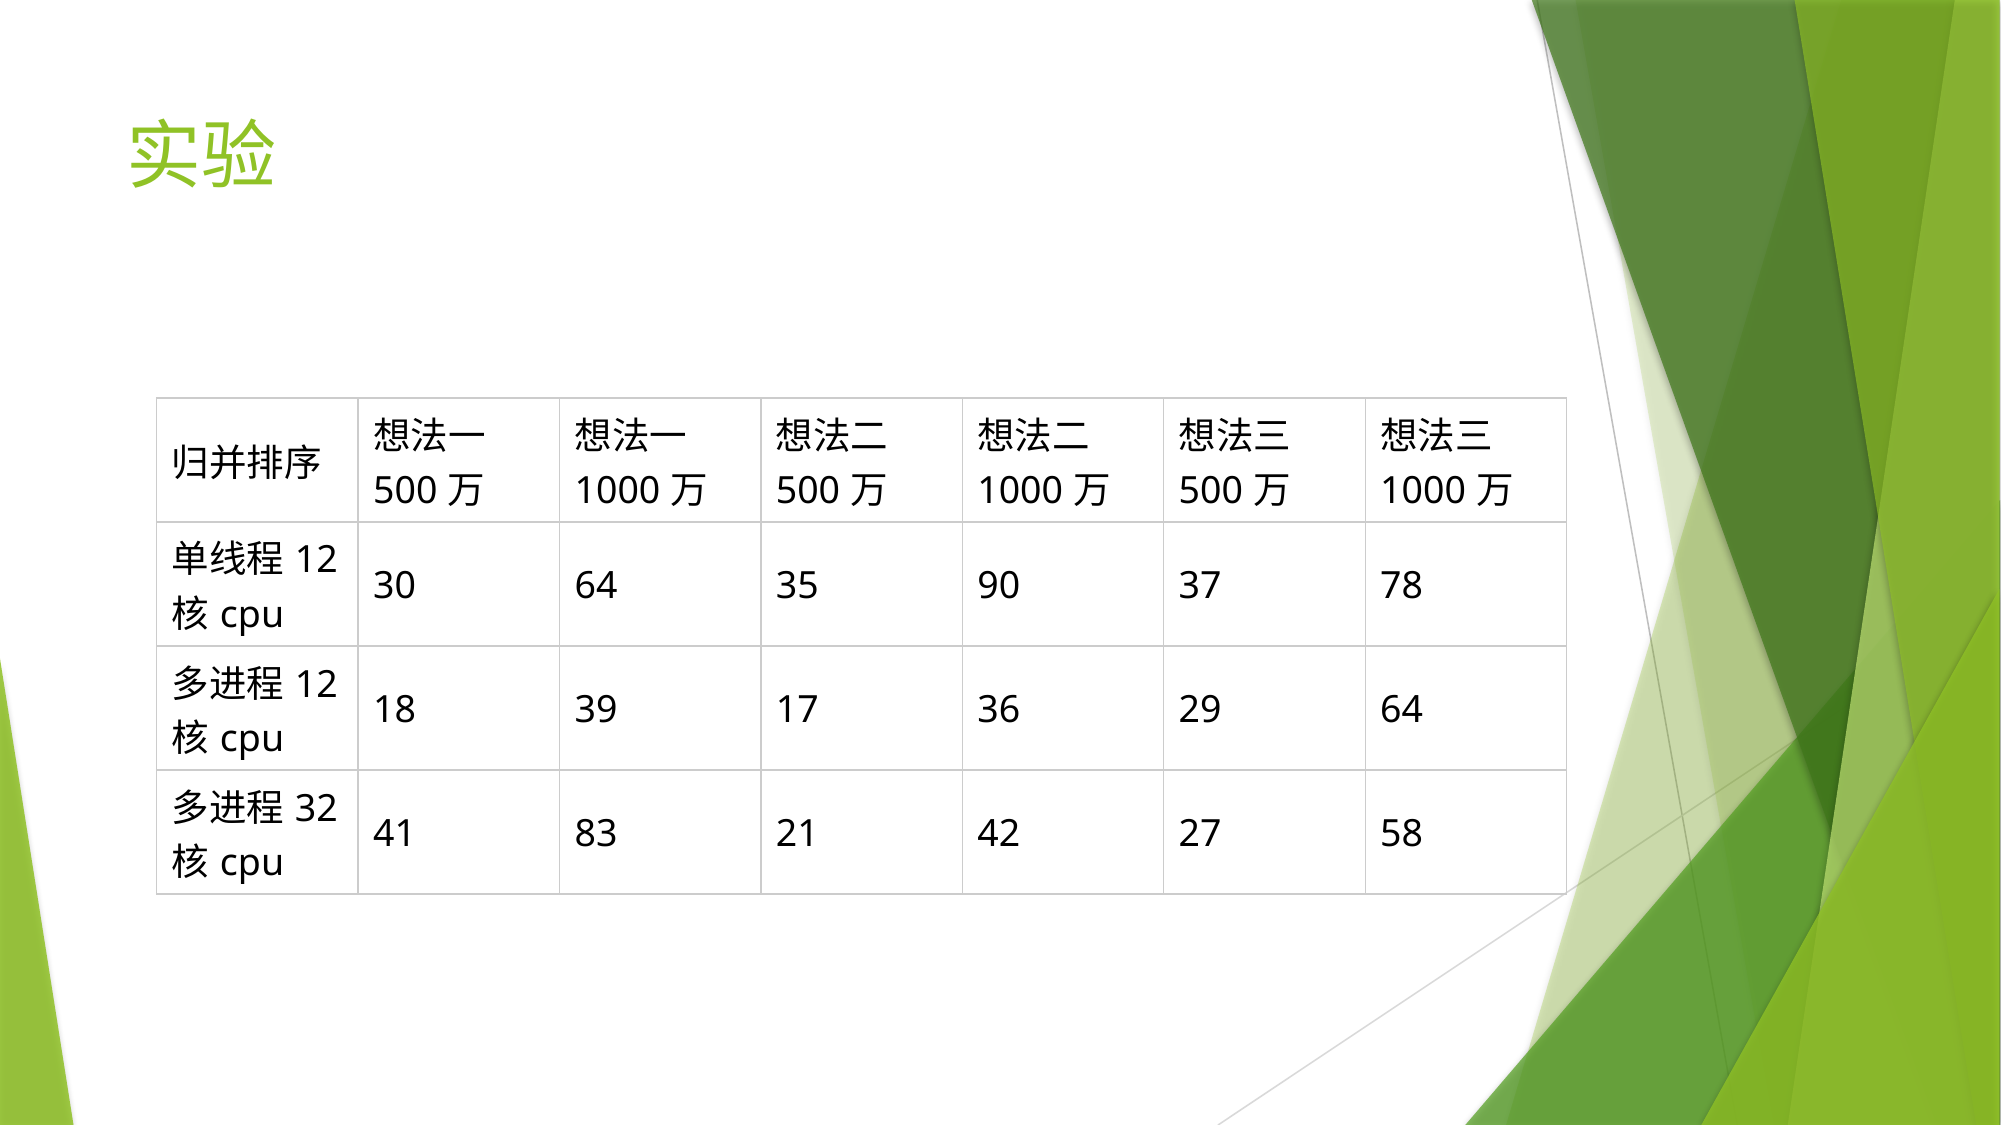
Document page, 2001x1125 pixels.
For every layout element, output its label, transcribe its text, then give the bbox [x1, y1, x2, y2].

table_cell 90 [963, 523, 1163, 645]
table_cell 64 [560, 523, 760, 645]
table_cell 39 [560, 647, 760, 769]
table_cell 35 [762, 523, 962, 645]
table_header 归并排序 [157, 399, 357, 521]
table_header 想法三500万 [1164, 399, 1365, 521]
table_header 想法一1000万 [560, 399, 760, 521]
table_cell 多进程12核cpu [157, 647, 357, 769]
table_cell 单线程12核cpu [157, 523, 357, 645]
table_cell 78 [1366, 523, 1566, 645]
table_cell 36 [963, 647, 1163, 769]
table_header 想法三1000万 [1366, 399, 1566, 521]
table_cell 29 [1164, 647, 1365, 769]
table_cell 58 [1366, 771, 1566, 893]
table_cell 37 [1164, 523, 1365, 645]
table_cell 42 [963, 771, 1163, 893]
table_header 想法二1000万 [963, 399, 1163, 521]
table_cell 83 [560, 771, 760, 893]
title 实验 [111, 99, 1522, 317]
table_header 想法一500万 [359, 399, 559, 521]
table_cell 17 [762, 647, 962, 769]
table_cell 41 [359, 771, 559, 893]
table_cell 27 [1164, 771, 1365, 893]
table_cell 64 [1366, 647, 1566, 769]
table_cell 18 [359, 647, 559, 769]
table_cell 30 [359, 523, 559, 645]
table_header 想法二500万 [762, 399, 962, 521]
table_cell 多进程32核cpu [157, 771, 357, 893]
table_cell 21 [762, 771, 962, 893]
